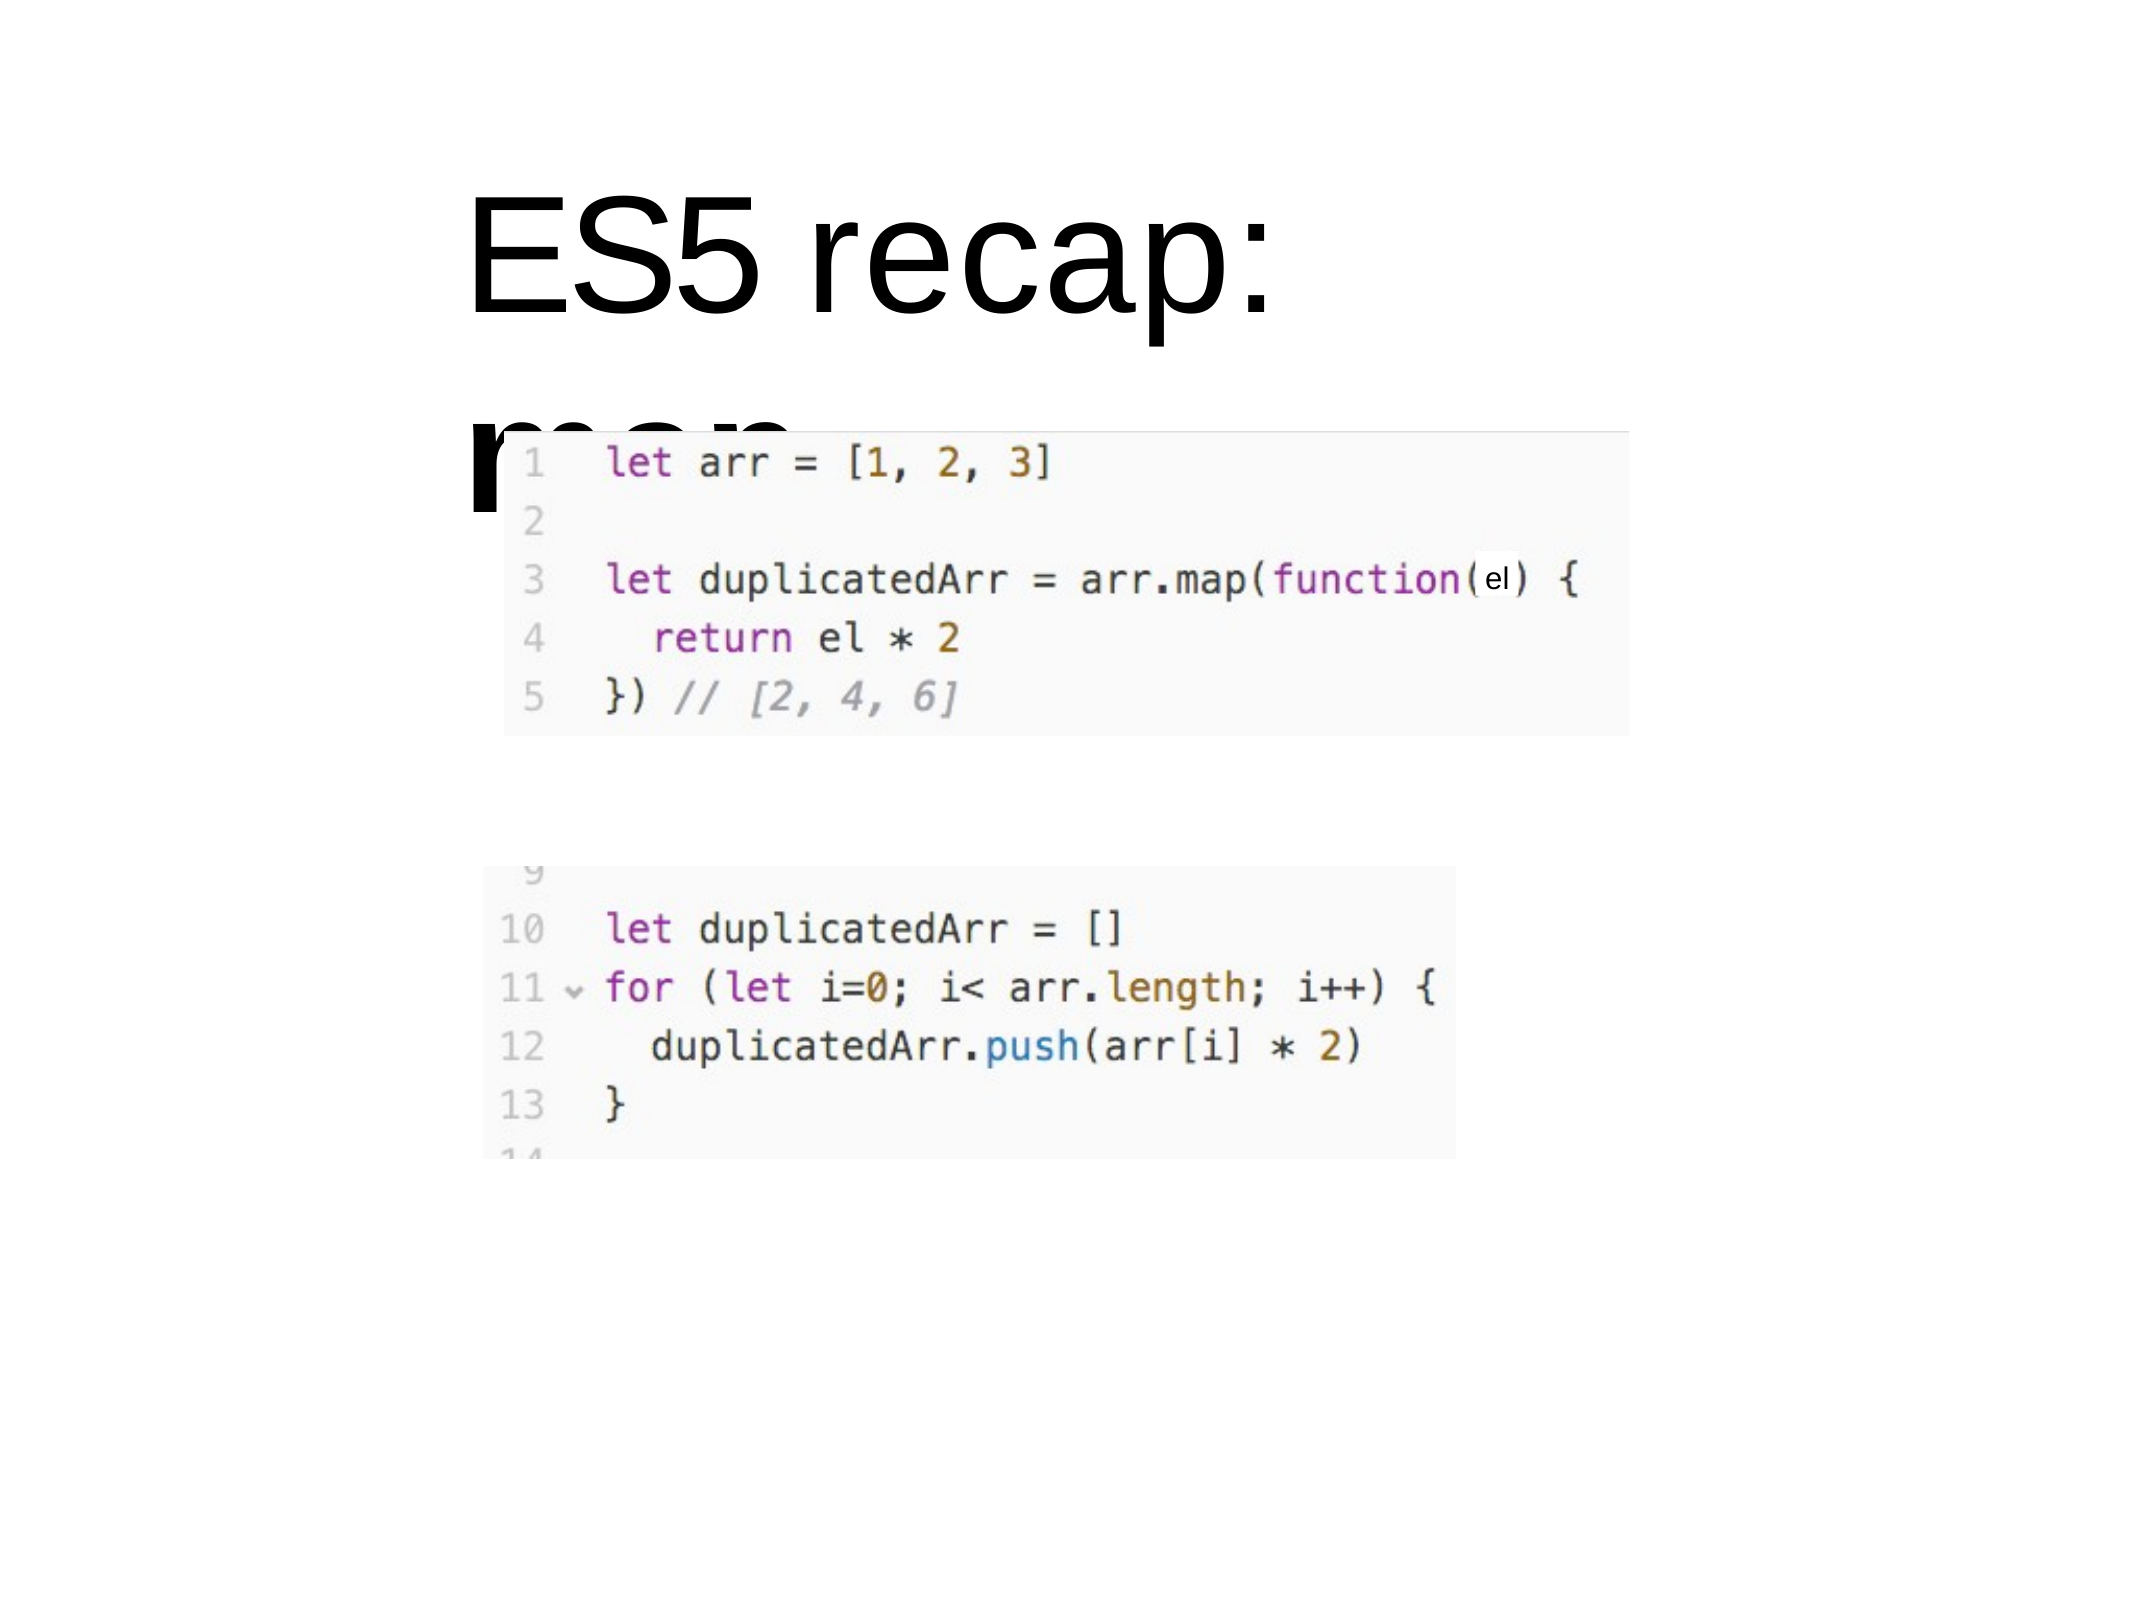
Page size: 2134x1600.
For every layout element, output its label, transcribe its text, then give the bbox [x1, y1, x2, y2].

title ES5 recap: map [460, 143, 1675, 546]
text_box el [1475, 551, 1519, 596]
text_box [504, 431, 1630, 736]
text_box [483, 866, 1457, 1159]
